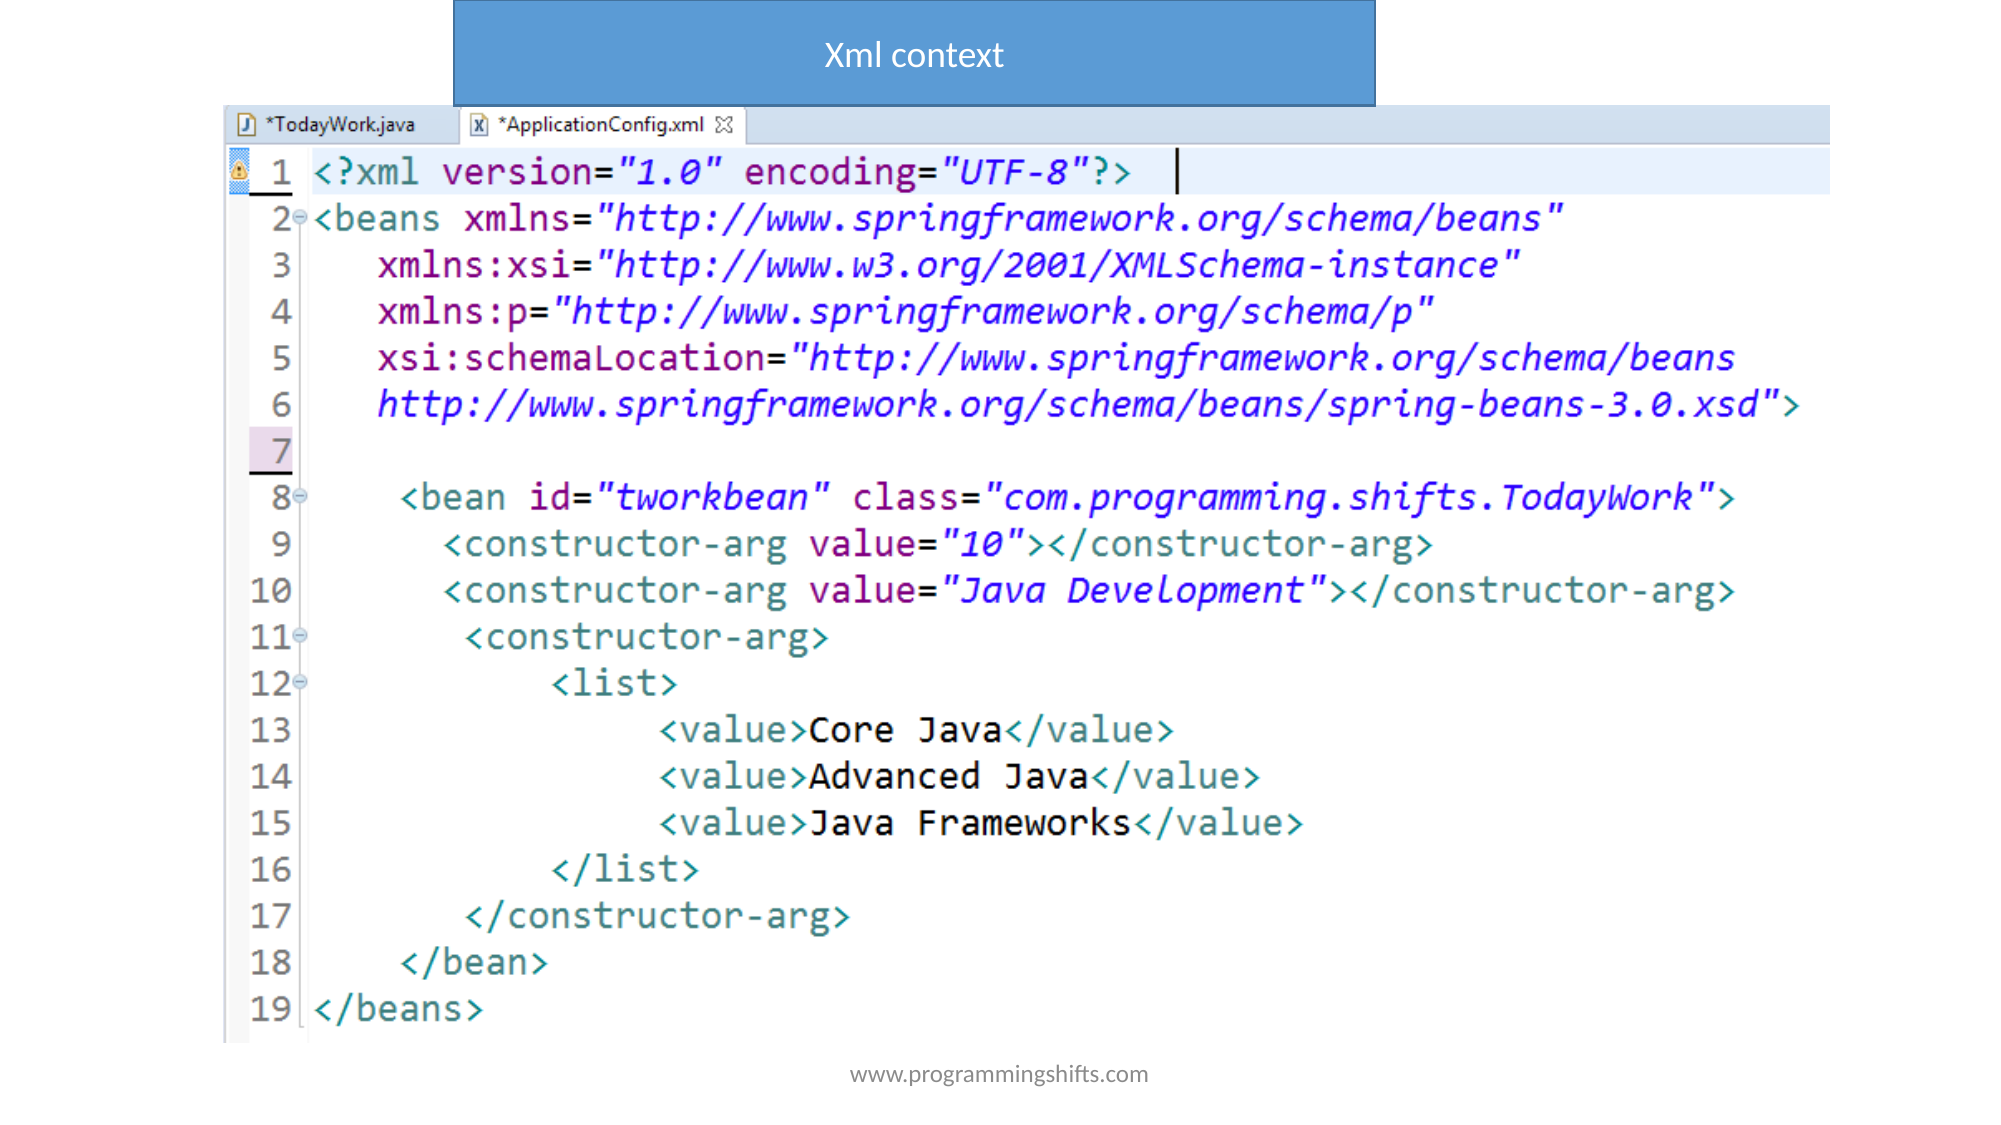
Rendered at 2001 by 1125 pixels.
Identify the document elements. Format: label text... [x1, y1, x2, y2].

footer www.programmingshifts.com [662, 1043, 1338, 1103]
picture [223, 105, 1830, 1043]
text_box Xml context [453, 0, 1376, 105]
